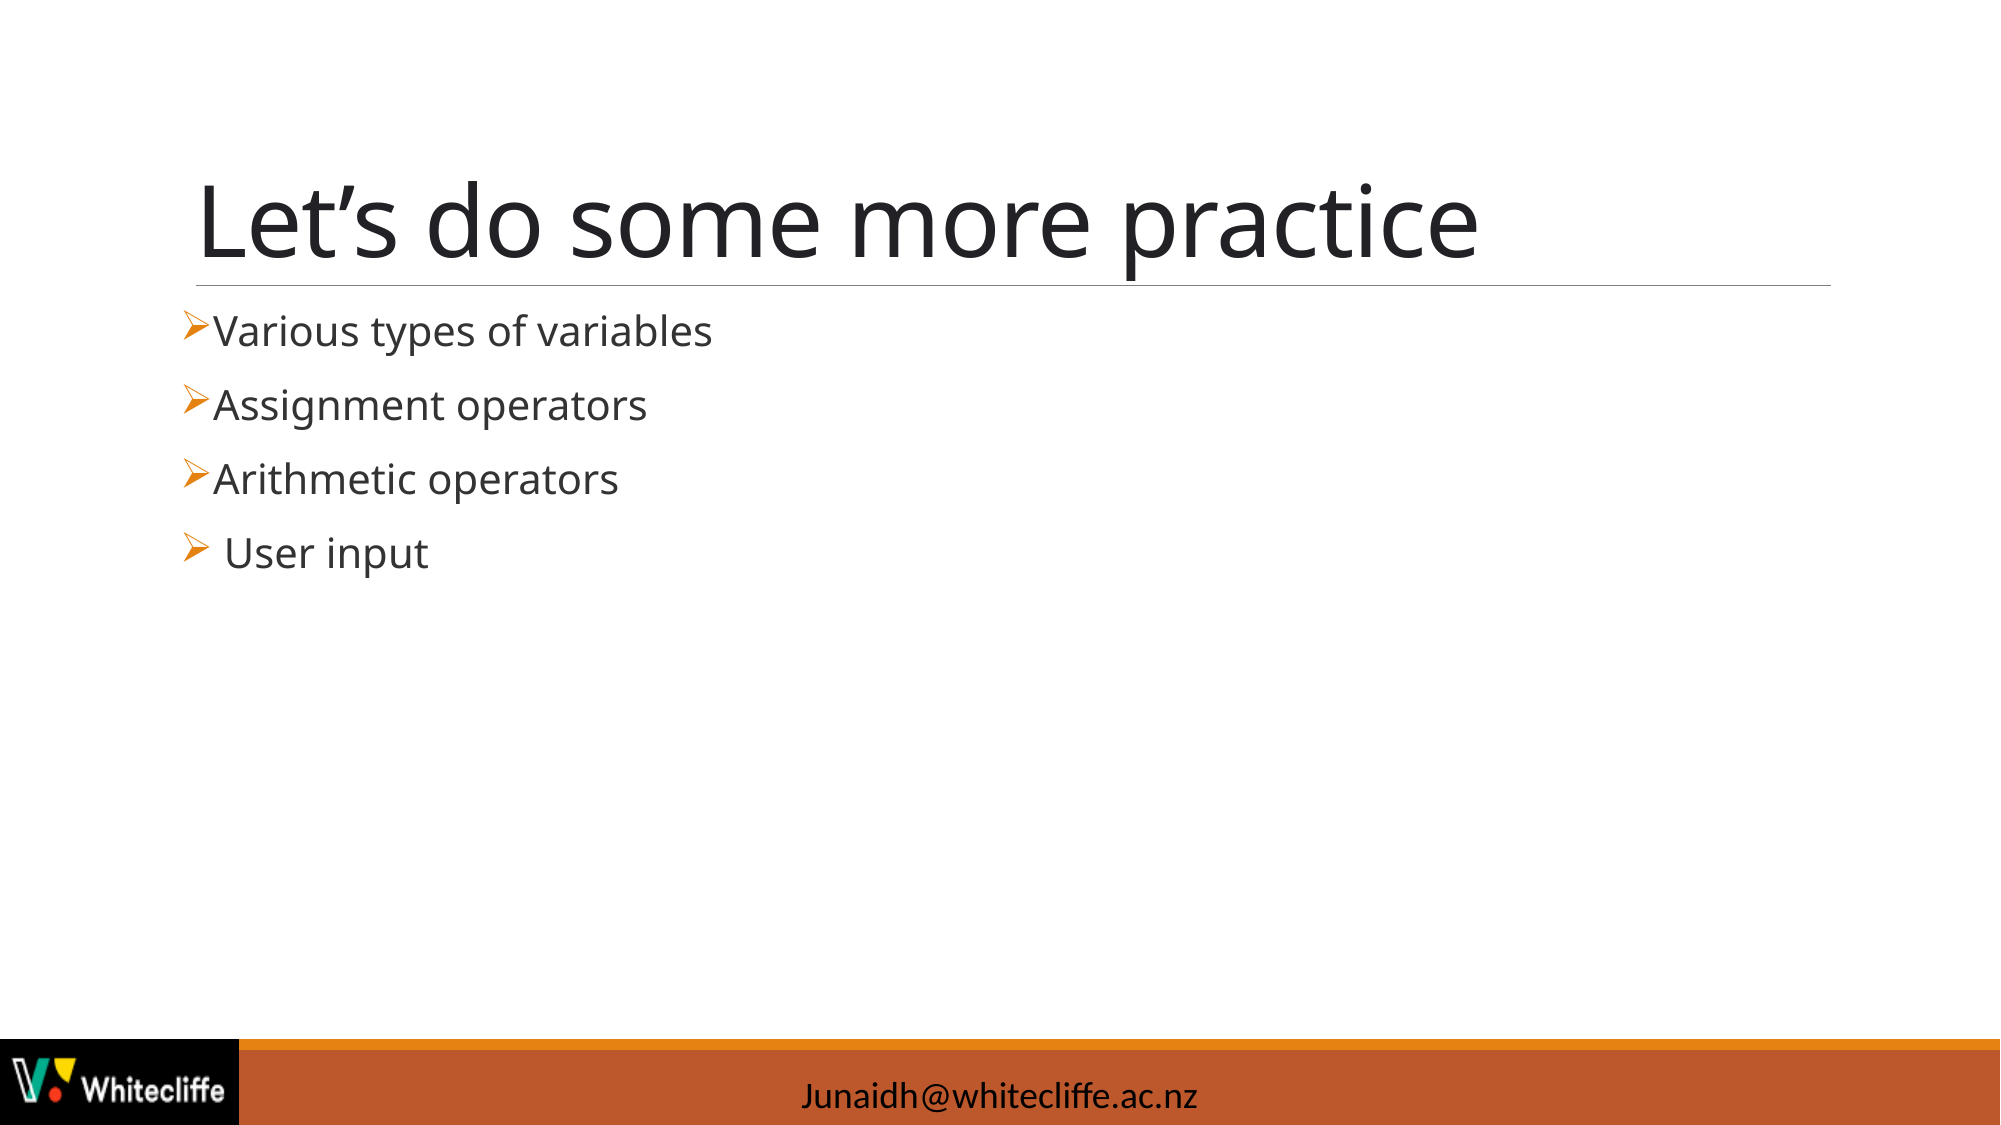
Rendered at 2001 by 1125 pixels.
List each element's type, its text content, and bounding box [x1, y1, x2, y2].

title Let’s do some more practice [180, 47, 1830, 285]
text_box Junaidh@whitecliffe.ac.nz [786, 1063, 1214, 1124]
picture [0, 1039, 240, 1125]
list Various types of variables Assignment operators Arithmetic operators User input [180, 302, 1830, 963]
